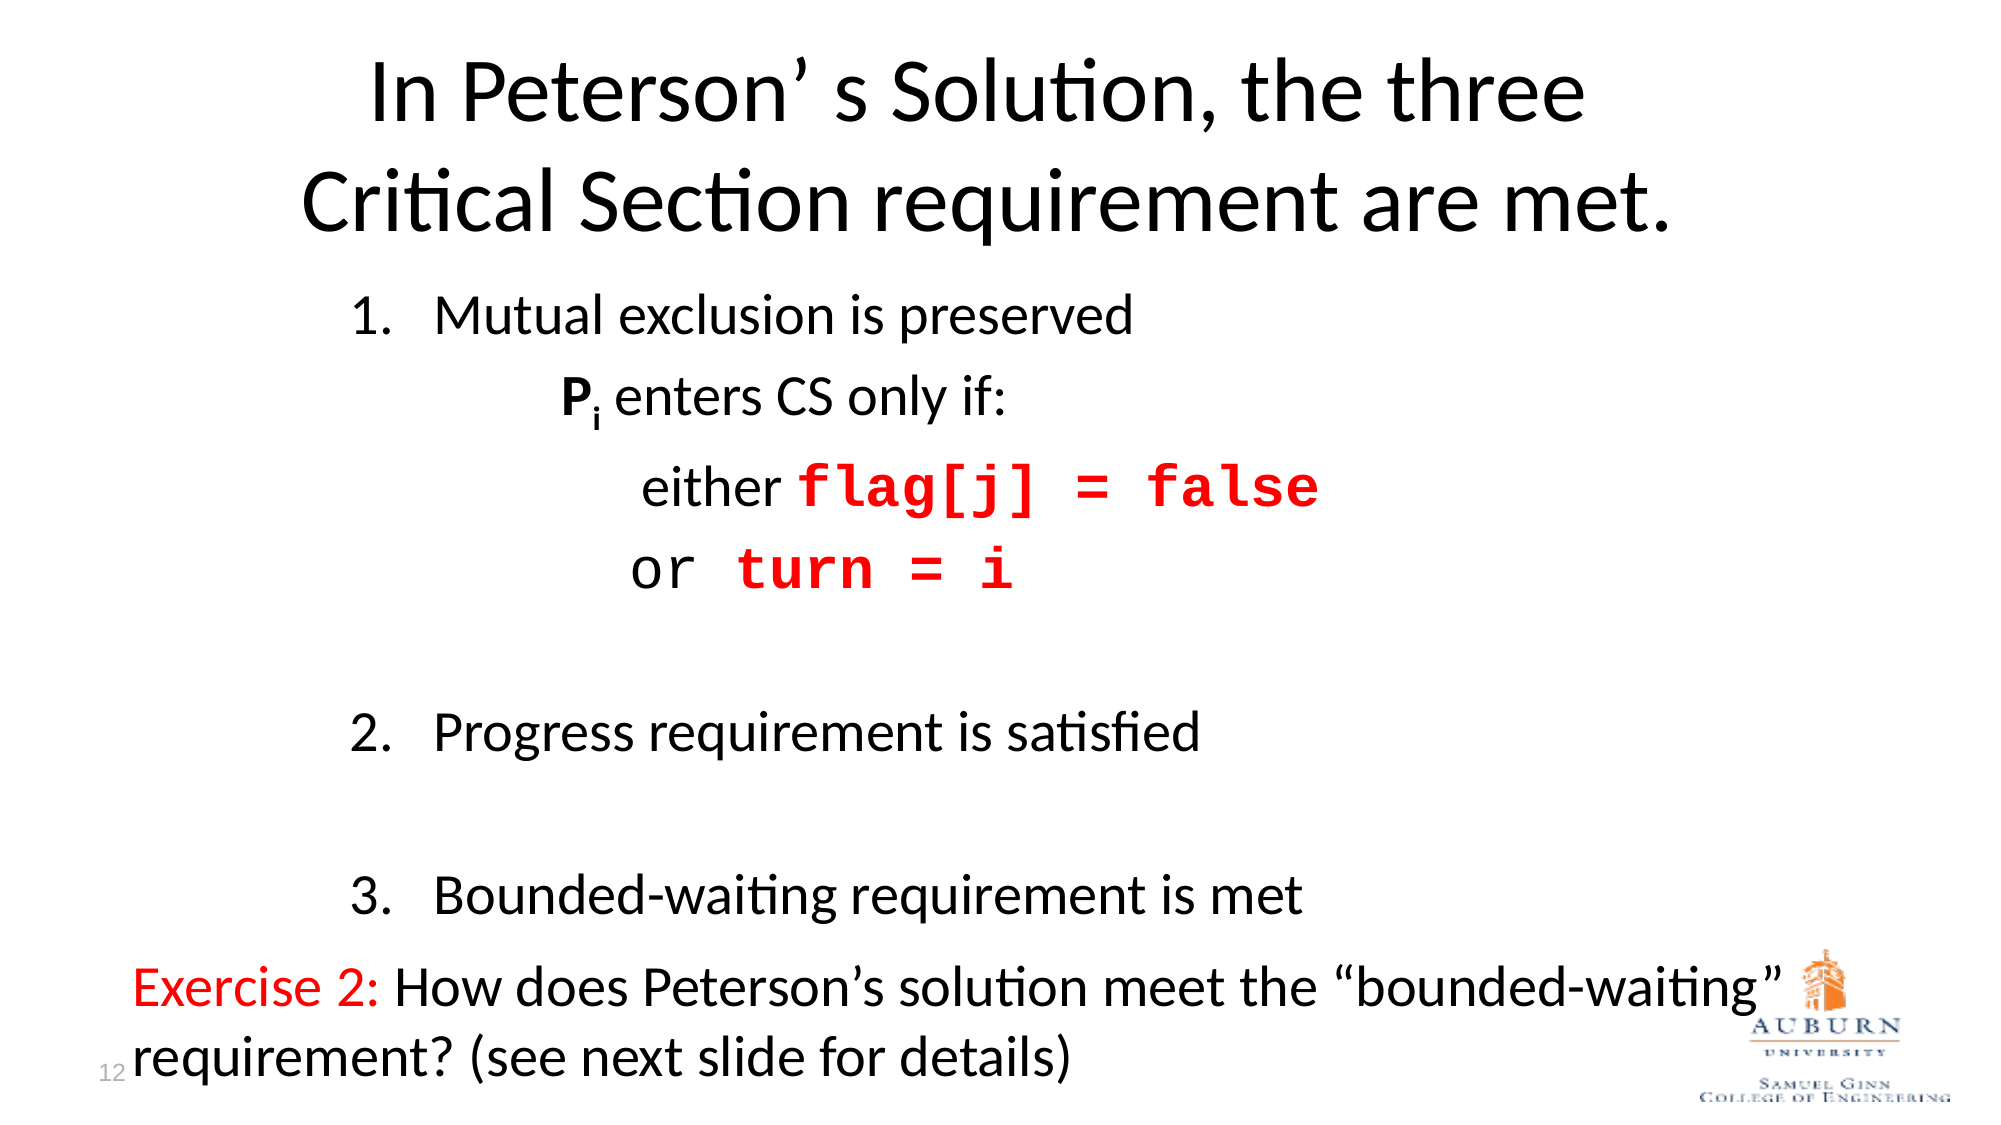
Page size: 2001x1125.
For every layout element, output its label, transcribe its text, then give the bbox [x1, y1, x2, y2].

list 1. Mutual exclusion is preserved Pi enters CS only if: either flag[j] = false or turn = i 2. Progress requirement is satisfied 3. Bounded-waiting requirement is met [334, 268, 1725, 921]
picture [1943, 949, 1950, 1102]
slide_number 12 [83, 1041, 117, 1102]
text_box Exercise 2: How does Peterson’s solution meet the “bounded-waiting” requirement? (see next slide for details) [117, 921, 1943, 1115]
title In Peterson’ s Solution, the three Critical Section requirement are met. [237, 62, 1741, 217]
